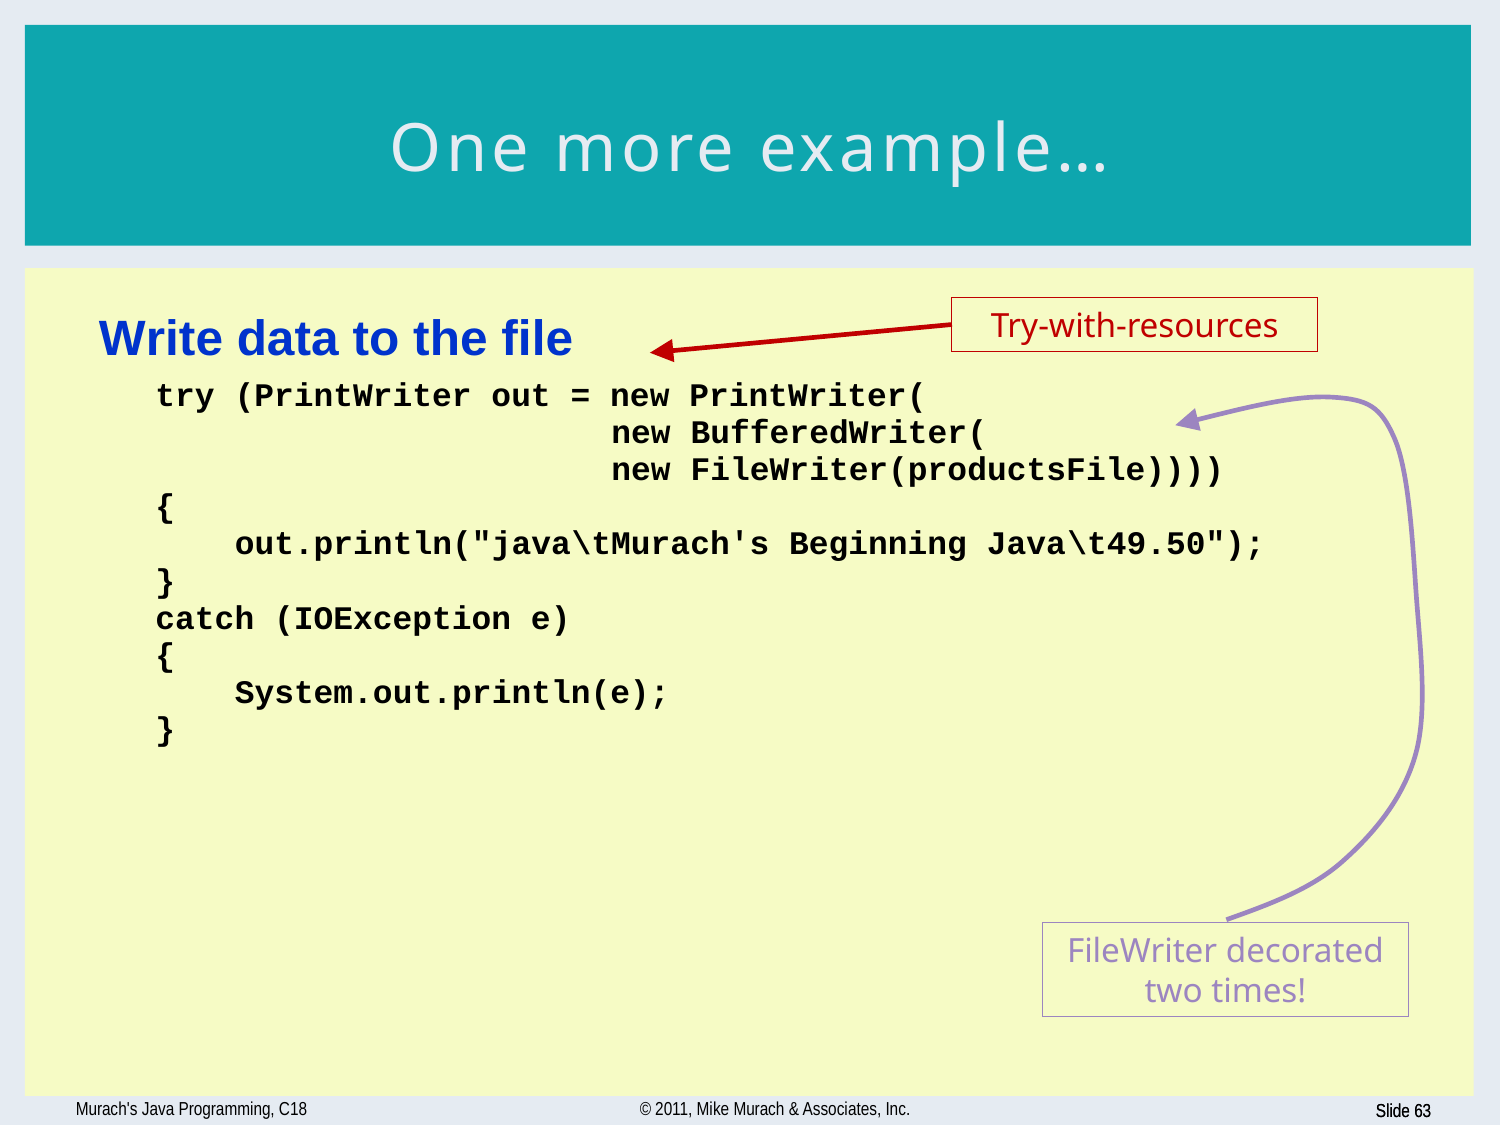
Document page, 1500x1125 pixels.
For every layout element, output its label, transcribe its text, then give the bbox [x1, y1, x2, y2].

slide_number Murach's Java Programming, C18 [60, 1085, 93, 1125]
text_box FileWriter decorated two times! [1302, 922, 1409, 1017]
text_box [1302, 396, 1424, 890]
title One more example… [62, 58, 1438, 232]
text_box Try-with-resources [1302, 297, 1318, 352]
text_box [98, 283, 1300, 1125]
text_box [649, 324, 953, 353]
